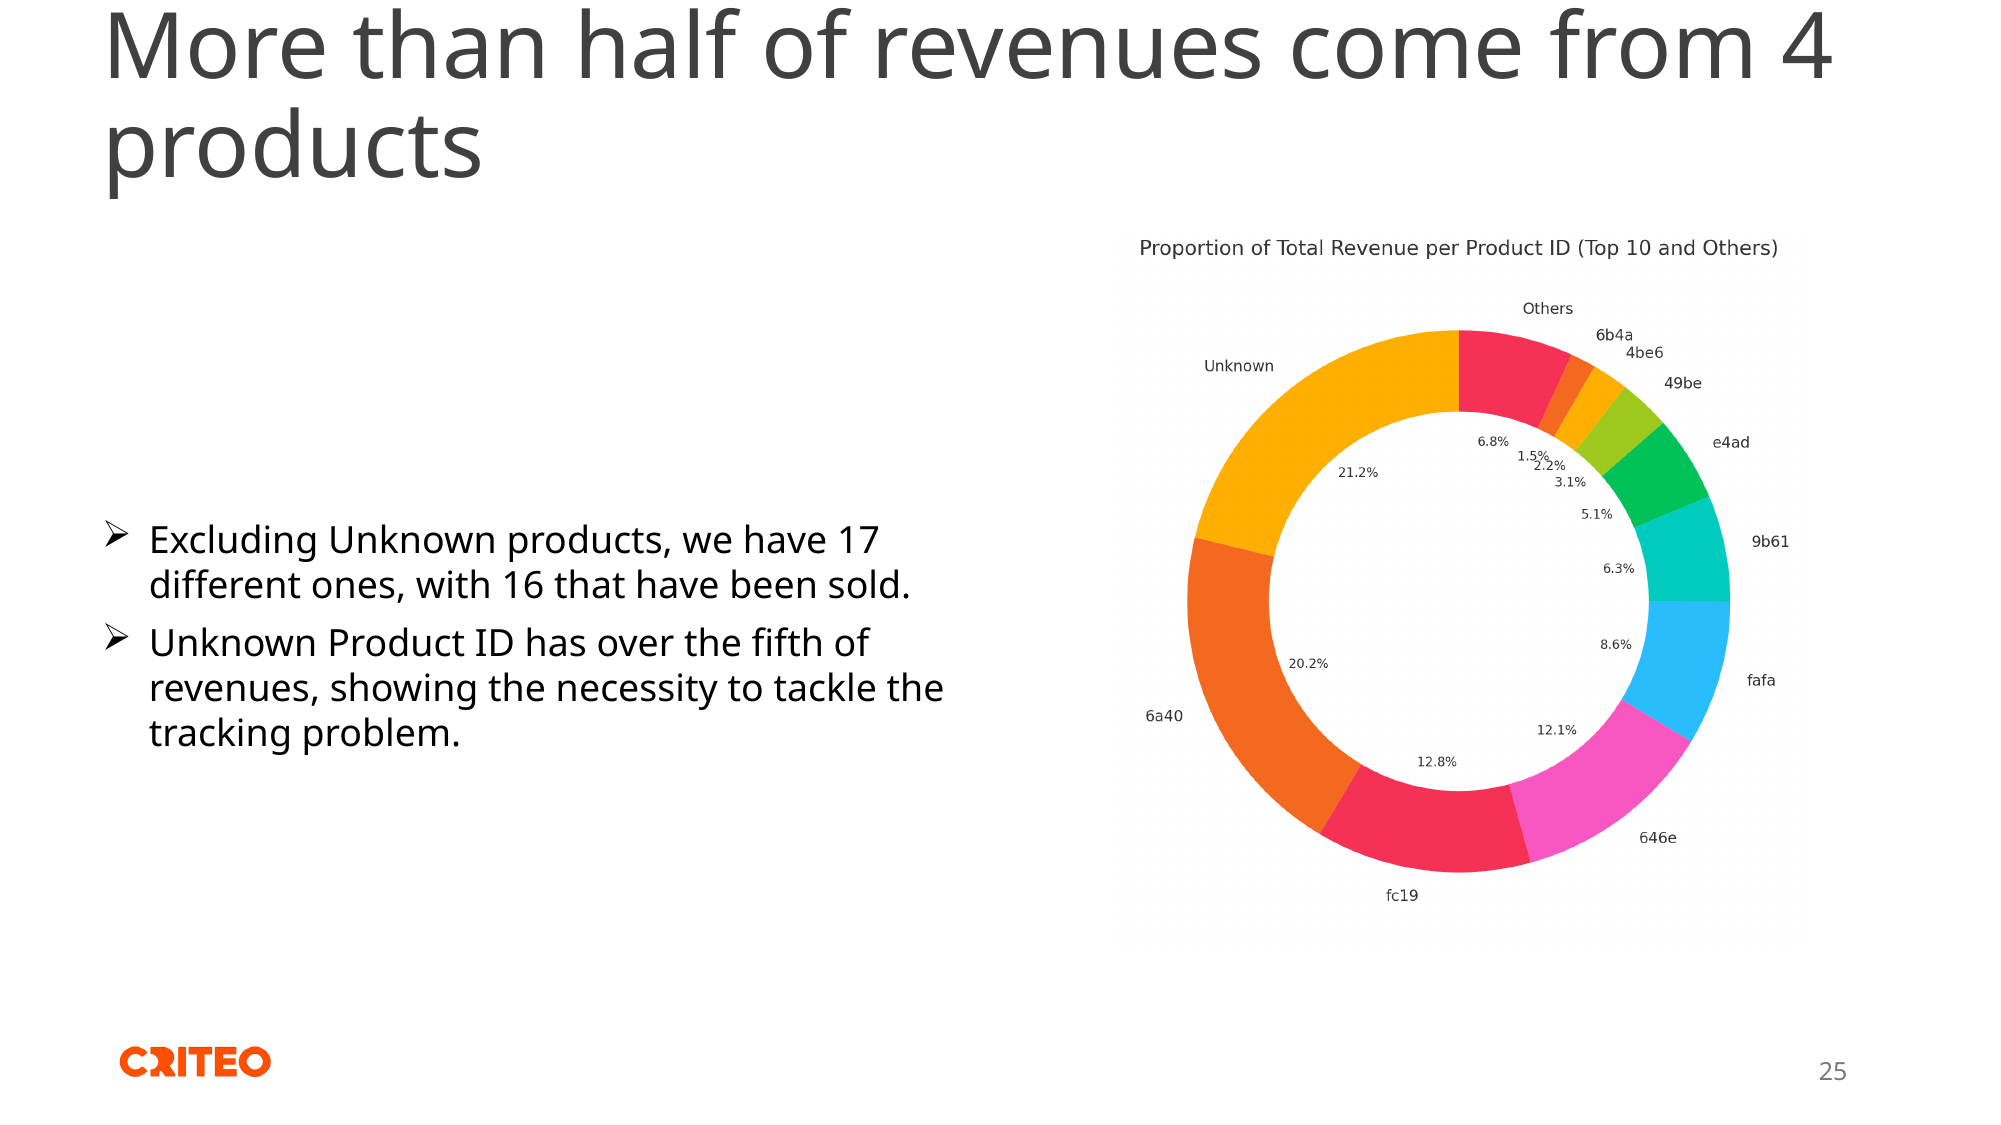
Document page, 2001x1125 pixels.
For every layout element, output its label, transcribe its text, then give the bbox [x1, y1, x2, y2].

picture [116, 1020, 274, 1103]
text_box Excluding Unknown products, we have 17 different ones, with 16 that have been sold. Unknown Product ID has over the fifth of revenues, showing the necessity to tackle the tracking problem. [87, 508, 1052, 762]
picture [1110, 230, 1807, 950]
title More than half of revenues come from 4 products [87, 0, 1963, 208]
slide_number 25 [1412, 1042, 1863, 1103]
